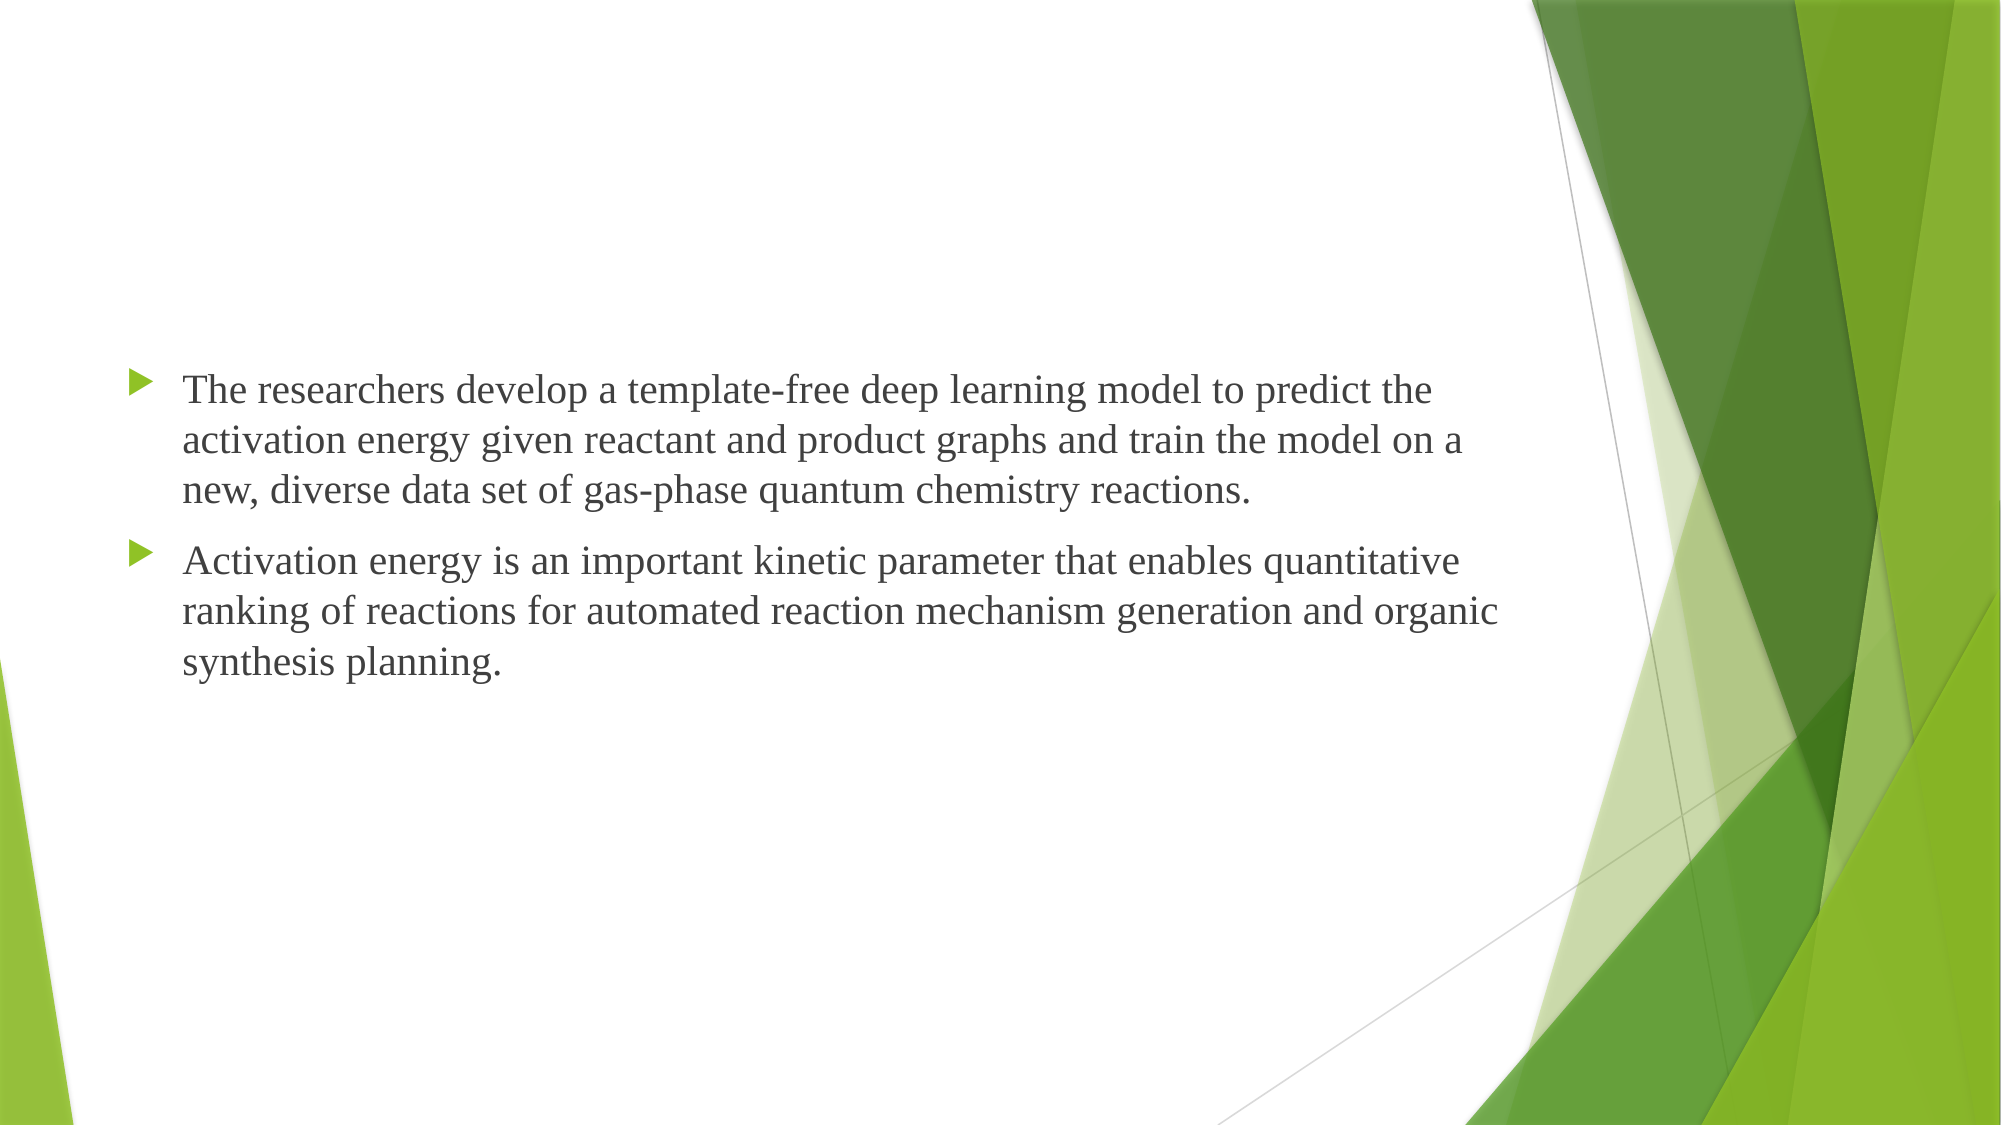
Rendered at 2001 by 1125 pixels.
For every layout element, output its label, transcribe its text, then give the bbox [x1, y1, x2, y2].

list The researchers develop a template-free deep learning model to predict the activation energy given reactant and product graphs and train the model on a new, diverse data set of gas-phase quantum chemistry reactions. Activation energy is an important kinetic parameter that enables quantitative ranking of reactions for automated reaction mechanism generation and organic synthesis planning. [111, 354, 1522, 992]
